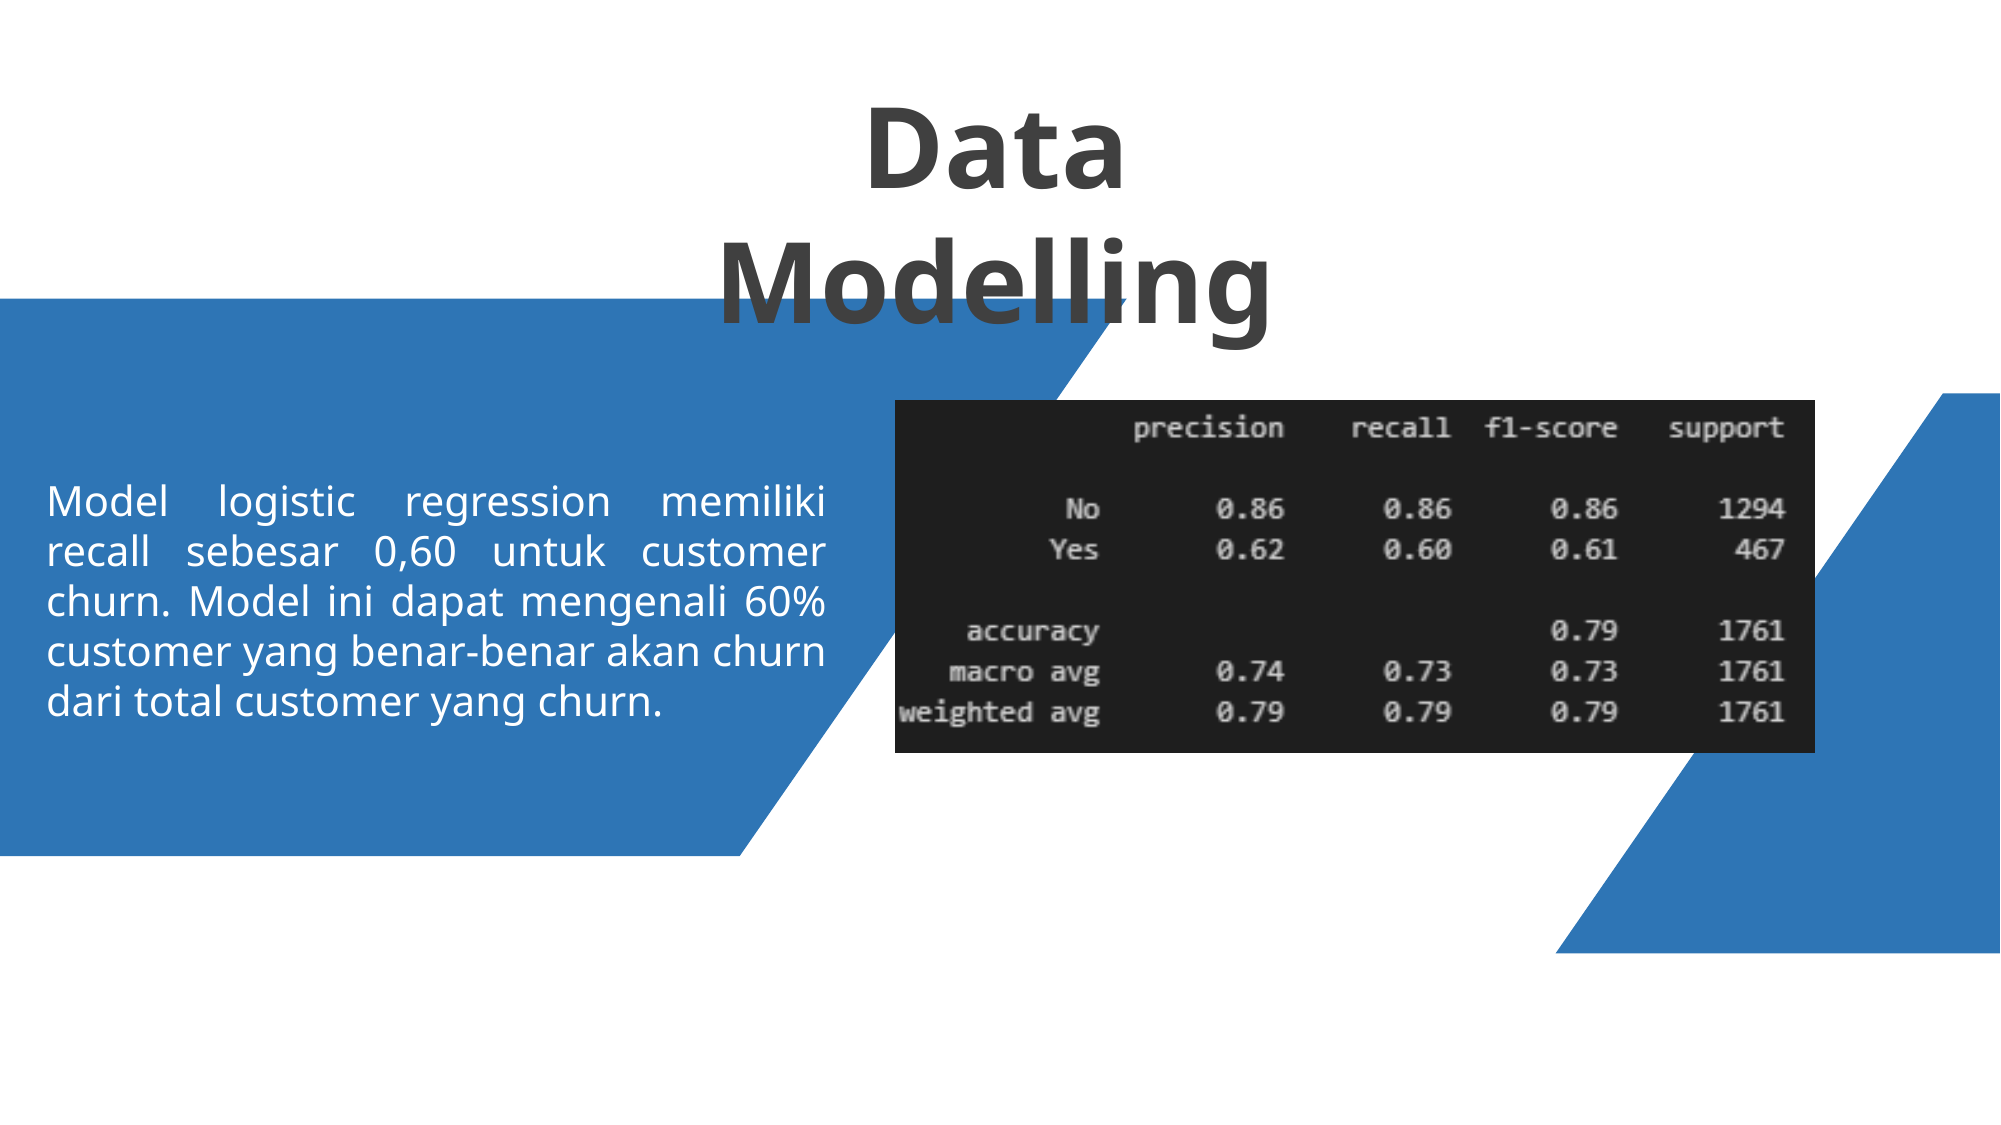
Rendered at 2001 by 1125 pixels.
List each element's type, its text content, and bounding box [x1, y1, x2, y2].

text_box Model logistic regression memiliki recall sebesar 0,60 untuk customer churn. Model ini dapat mengenali 60% customer yang benar-benar akan churn dari total customer yang churn. [31, 467, 842, 733]
picture [895, 400, 1815, 753]
text_box Data Modelling [635, 68, 1355, 354]
